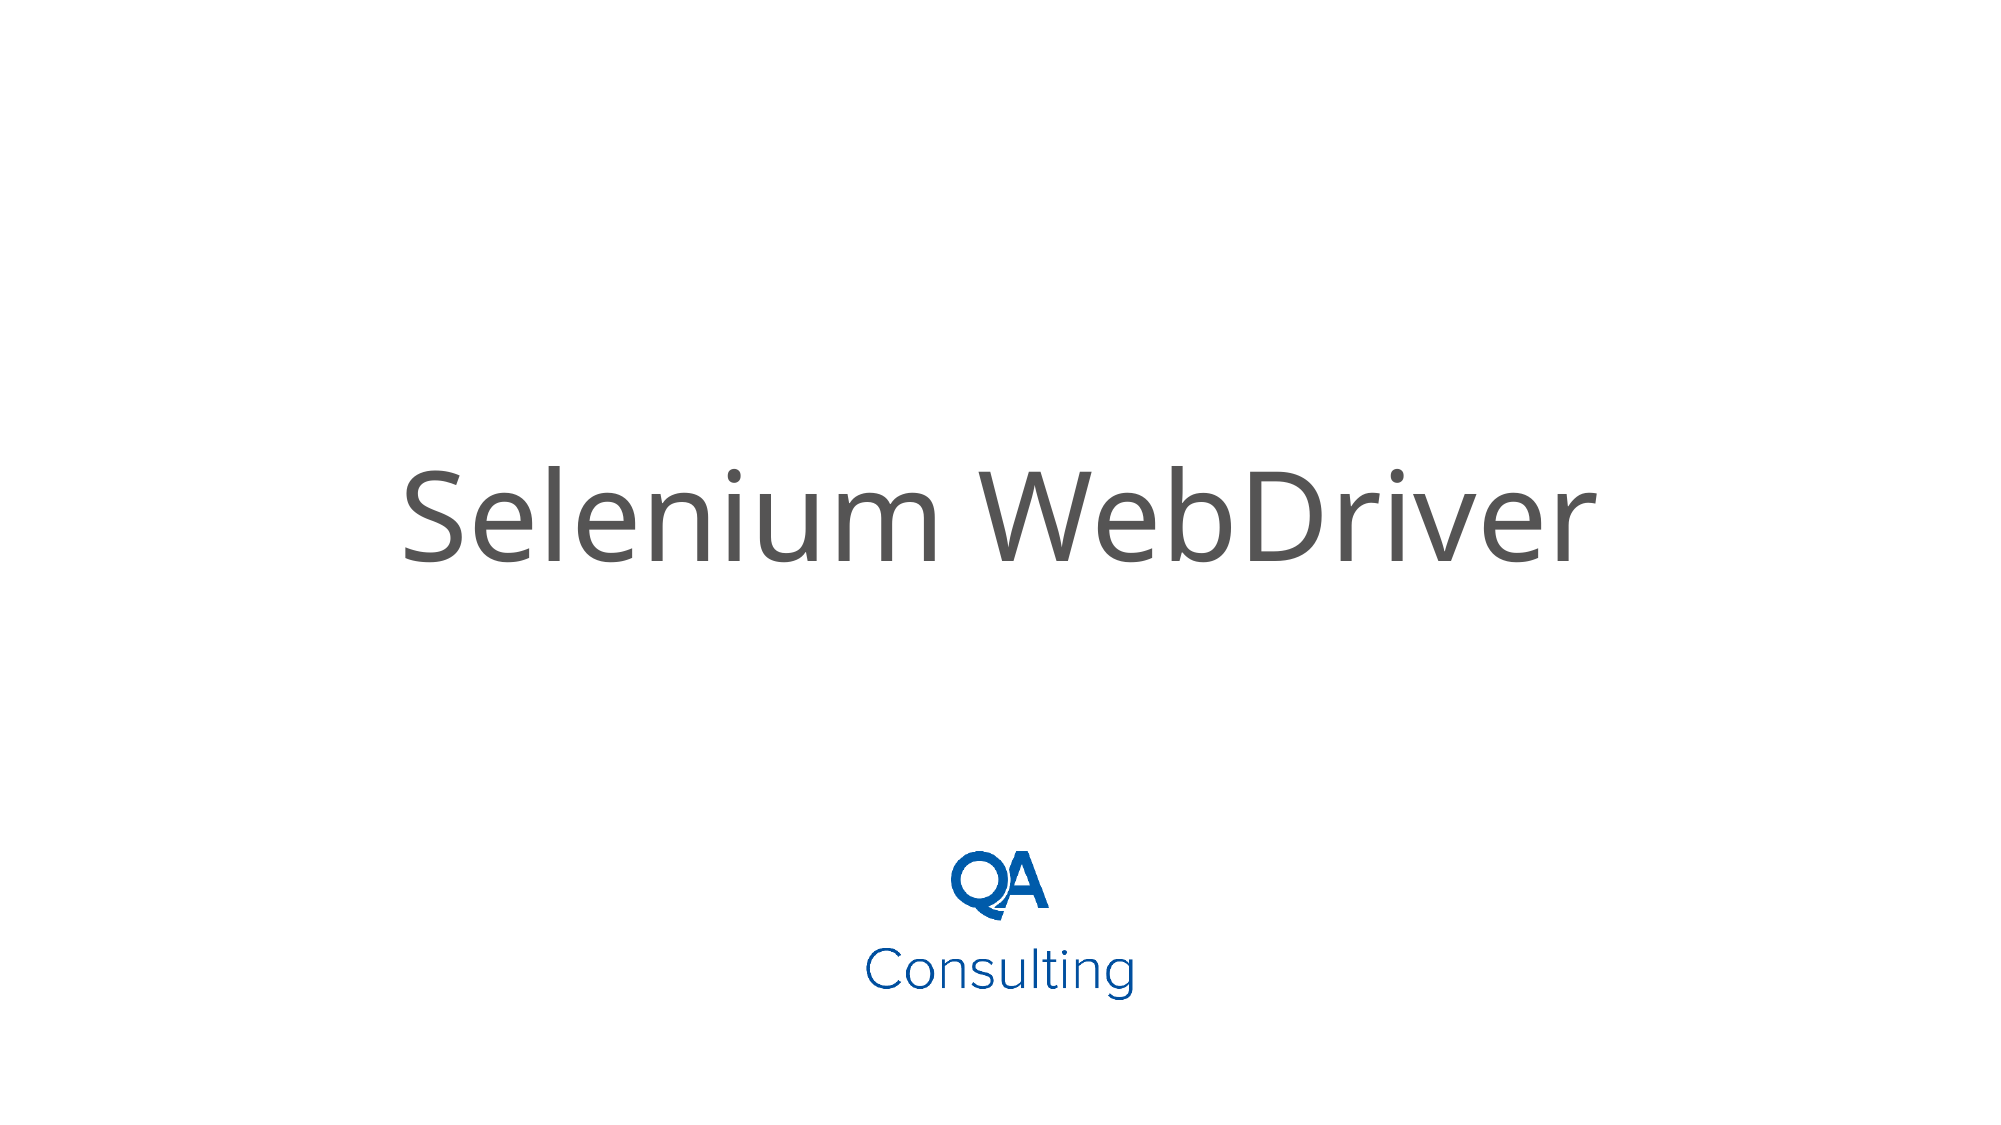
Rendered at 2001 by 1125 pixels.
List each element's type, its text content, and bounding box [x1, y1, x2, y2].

title Selenium WebDriver [150, 174, 1851, 594]
picture [826, 820, 1174, 1027]
